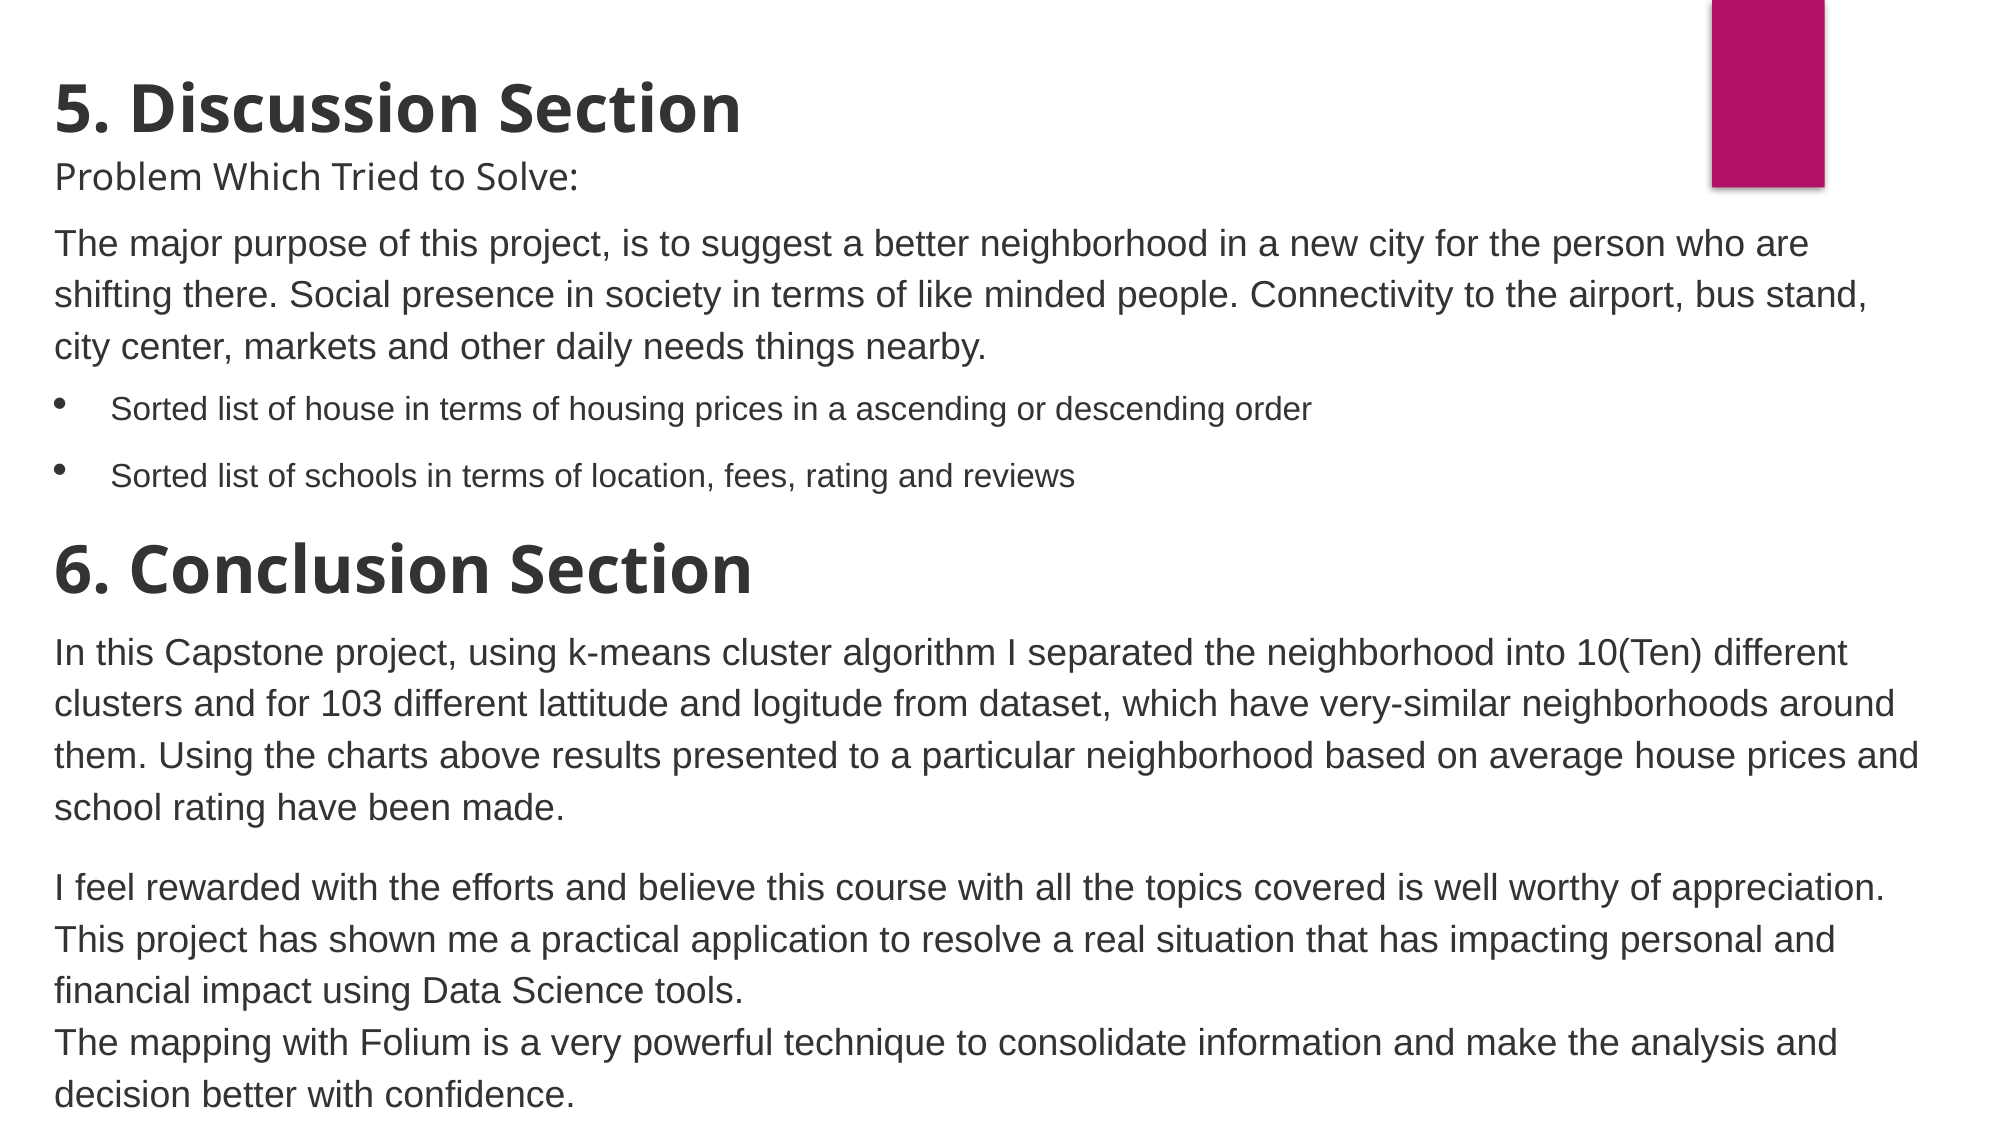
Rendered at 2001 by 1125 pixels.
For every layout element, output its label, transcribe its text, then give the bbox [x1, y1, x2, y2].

text_box 5. Discussion Section Problem Which Tried to Solve: The major purpose of this project, is to suggest a better neighborhood in a new city for the person who are shifting there. Social presence in society in terms of like minded people. Connectivity to the airport, bus stand, city center, markets and other daily needs things nearby. Sorted list of house in terms of housing prices in a ascending or descending order Sorted list of schools in terms of location, fees, rating and reviews 6. Conclusion Section In this Capstone project, using k-means cluster algorithm I separated the neighborhood into 10(Ten) different clusters and for 103 different lattitude and logitude from dataset, which have very-similar neighborhoods around them. Using the charts above results presented to a particular neighborhood based on average house prices and school rating have been made. I feel rewarded with the efforts and believe this course with all the topics covered is well worthy of appreciation. This project has shown me a practical application to resolve a real situation that has impacting personal and financial impact using Data Science tools. The mapping with Folium is a very powerful technique to consolidate information and make the analysis and decision better with confidence. . [39, 46, 1942, 1125]
